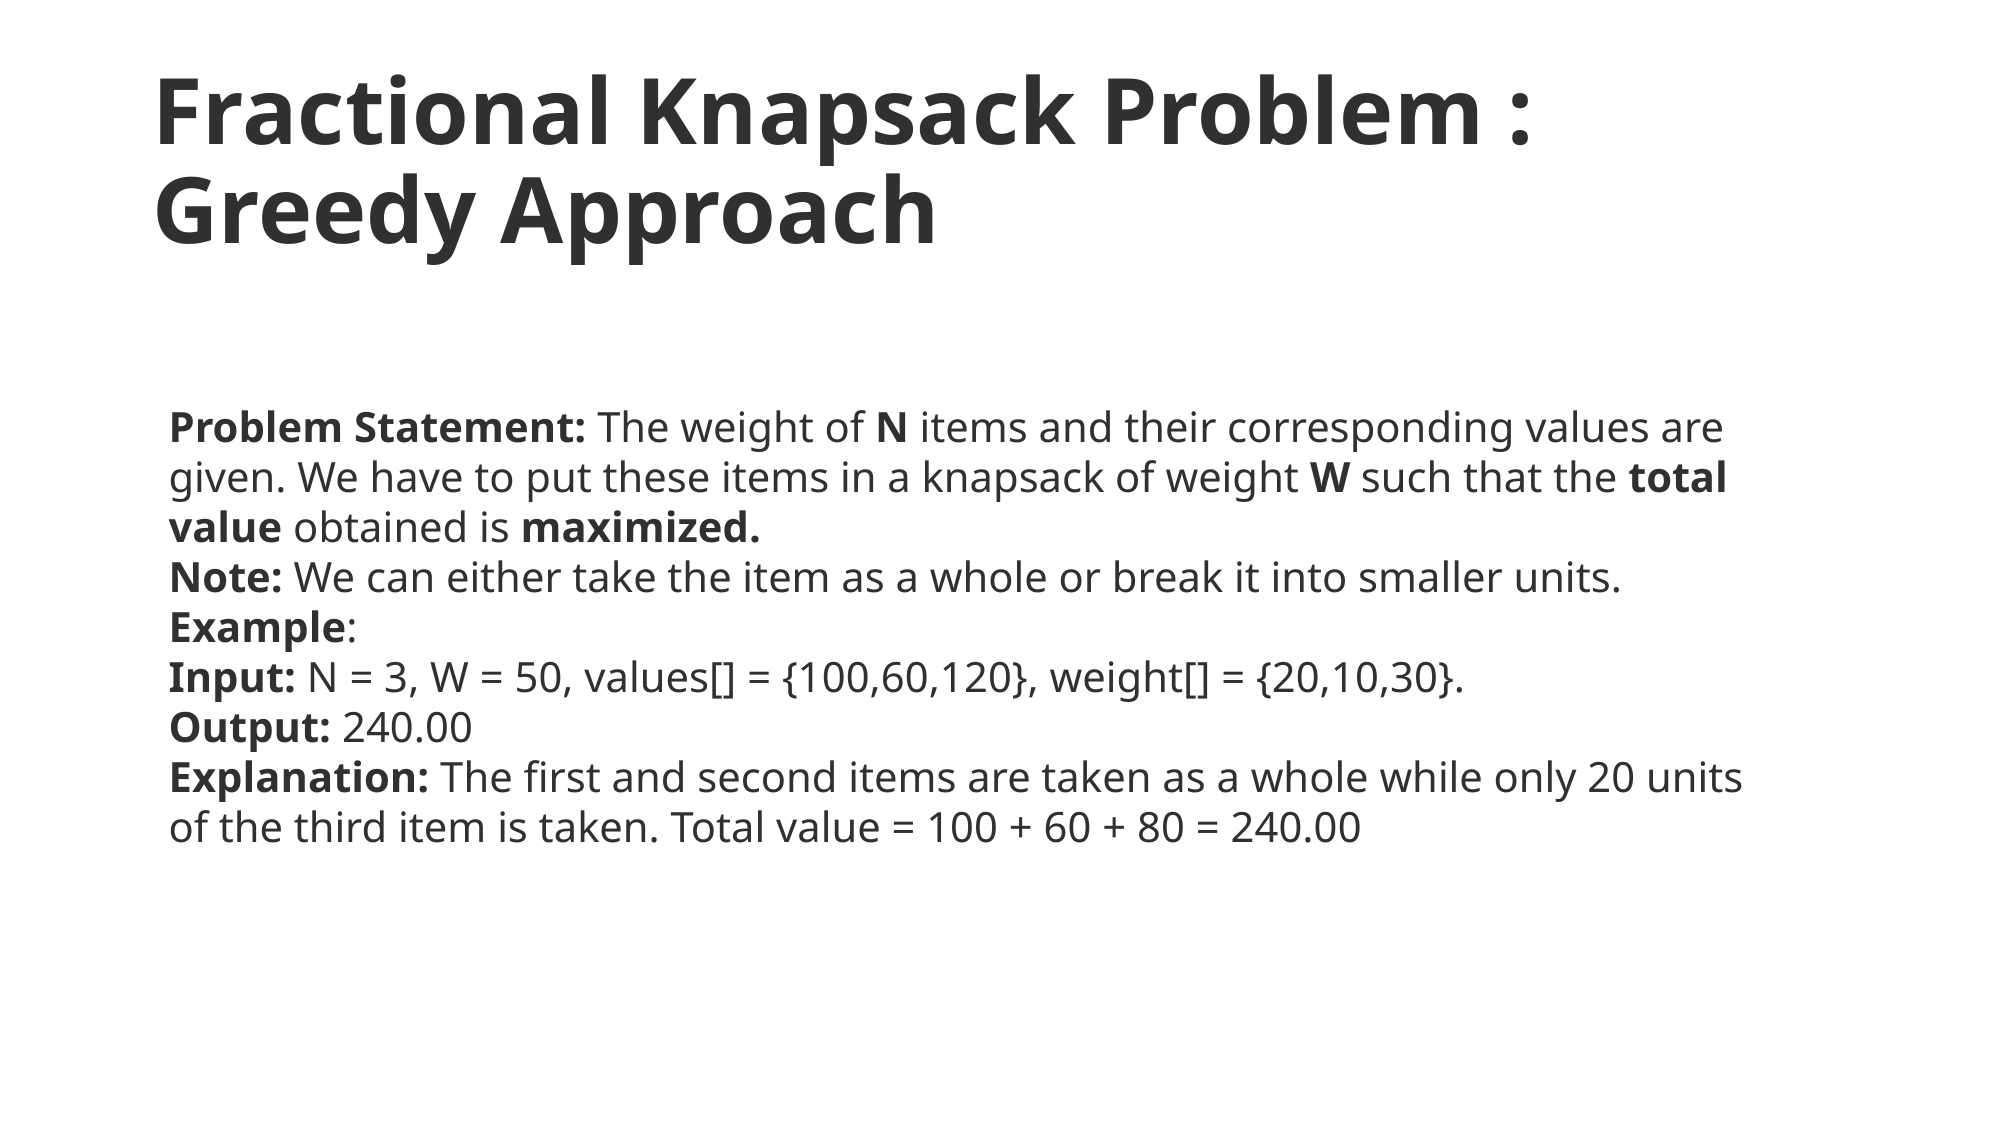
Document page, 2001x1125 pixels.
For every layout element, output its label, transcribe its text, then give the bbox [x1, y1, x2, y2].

title Fractional Knapsack Problem : Greedy Approach [137, 55, 1863, 273]
list Problem Statement: The weight of N items and their corresponding values are given. We have to put these items in a knapsack of weight W such that the total value obtained is maximized. Note: We can either take the item as a whole or break it into smaller units. Example: Input: N = 3, W = 50, values[] = {100,60,120}, weight[] = {20,10,30}. Output: 240.00 Explanation: The first and second items are taken as a whole while only 20 units of the third item is taken. Total value = 100 + 60 + 80 = 240.00 [153, 299, 1809, 984]
